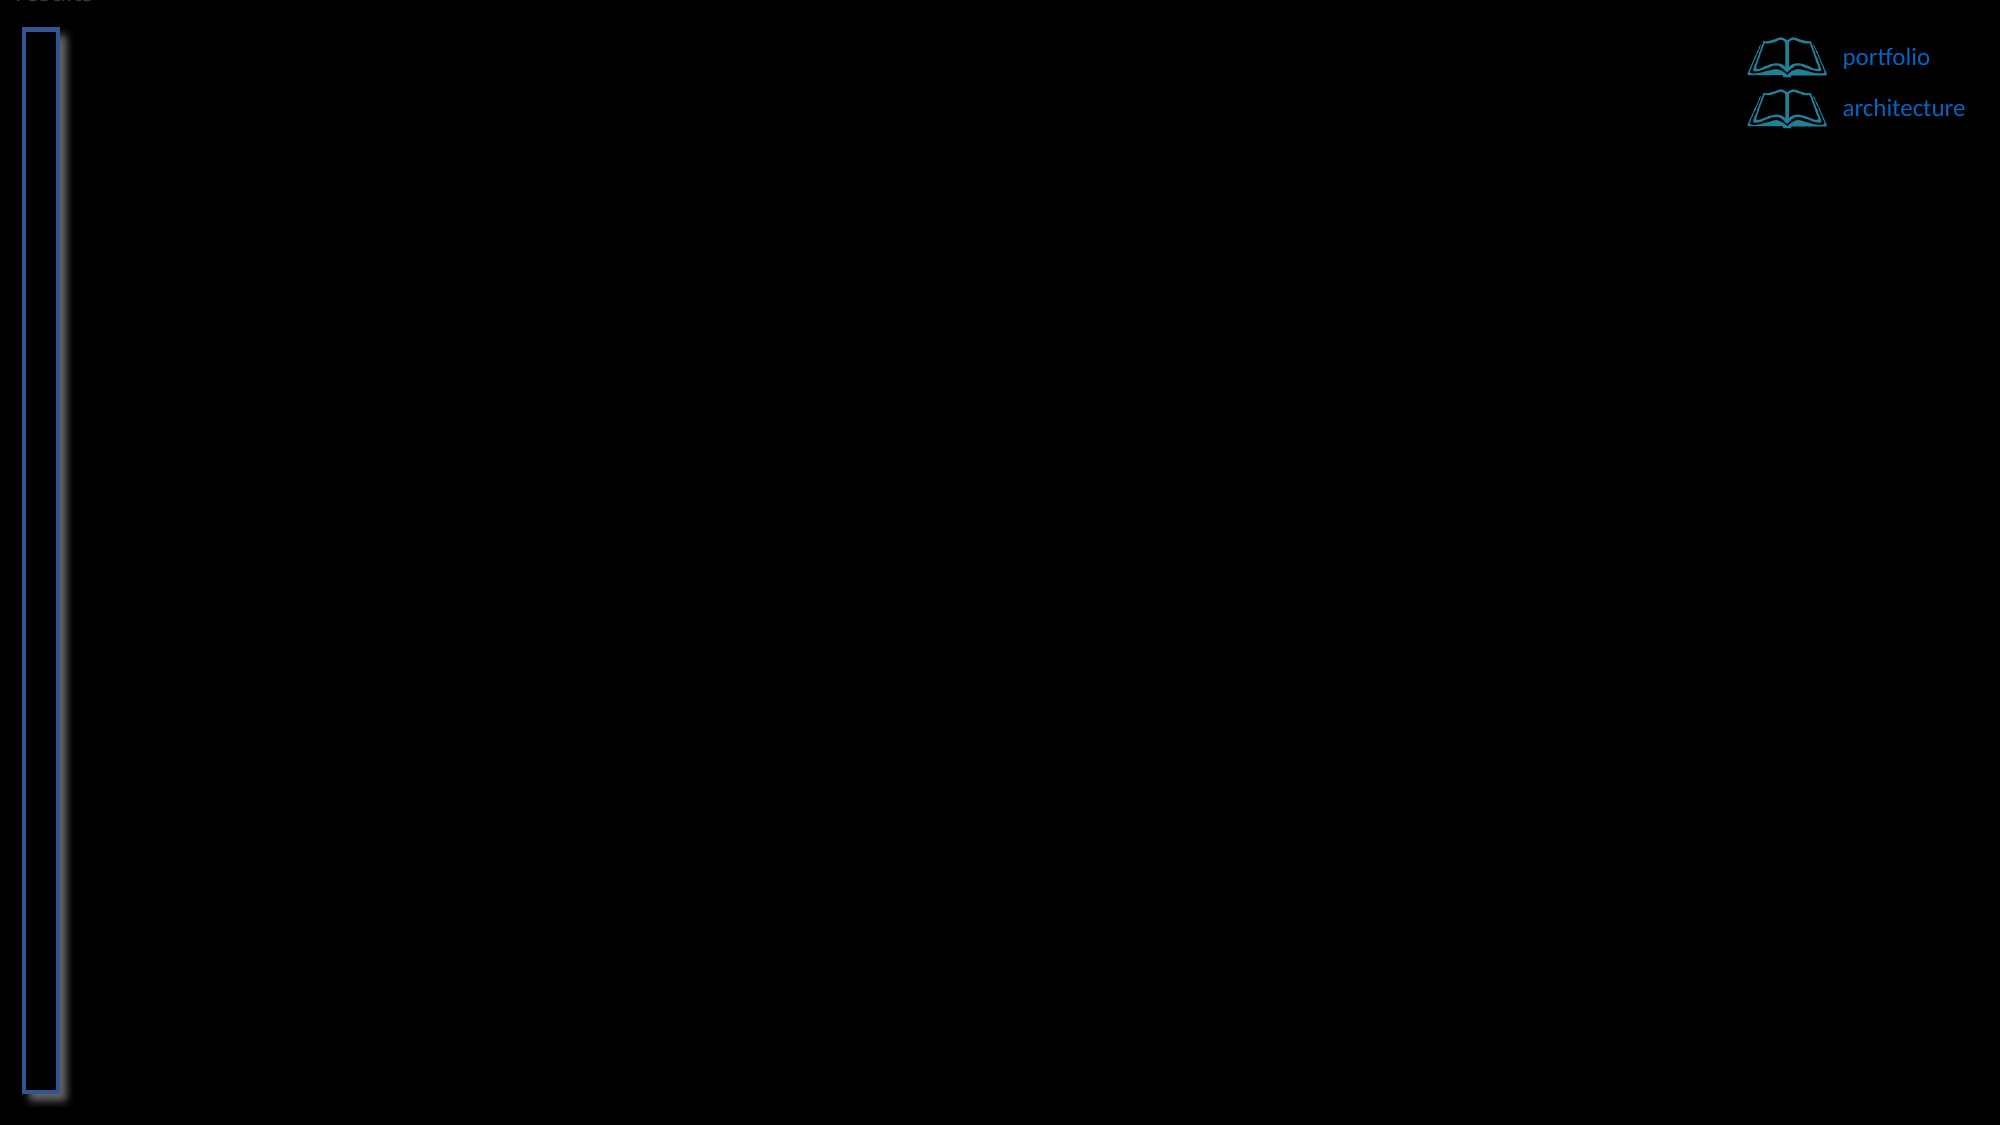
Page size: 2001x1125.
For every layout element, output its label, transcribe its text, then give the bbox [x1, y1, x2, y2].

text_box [1745, 84, 1983, 131]
title 1. results [0, 0, 123, 149]
text_box debugging ease [59, 31, 70, 149]
text_box [23, 28, 59, 1093]
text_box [1745, 32, 1947, 80]
